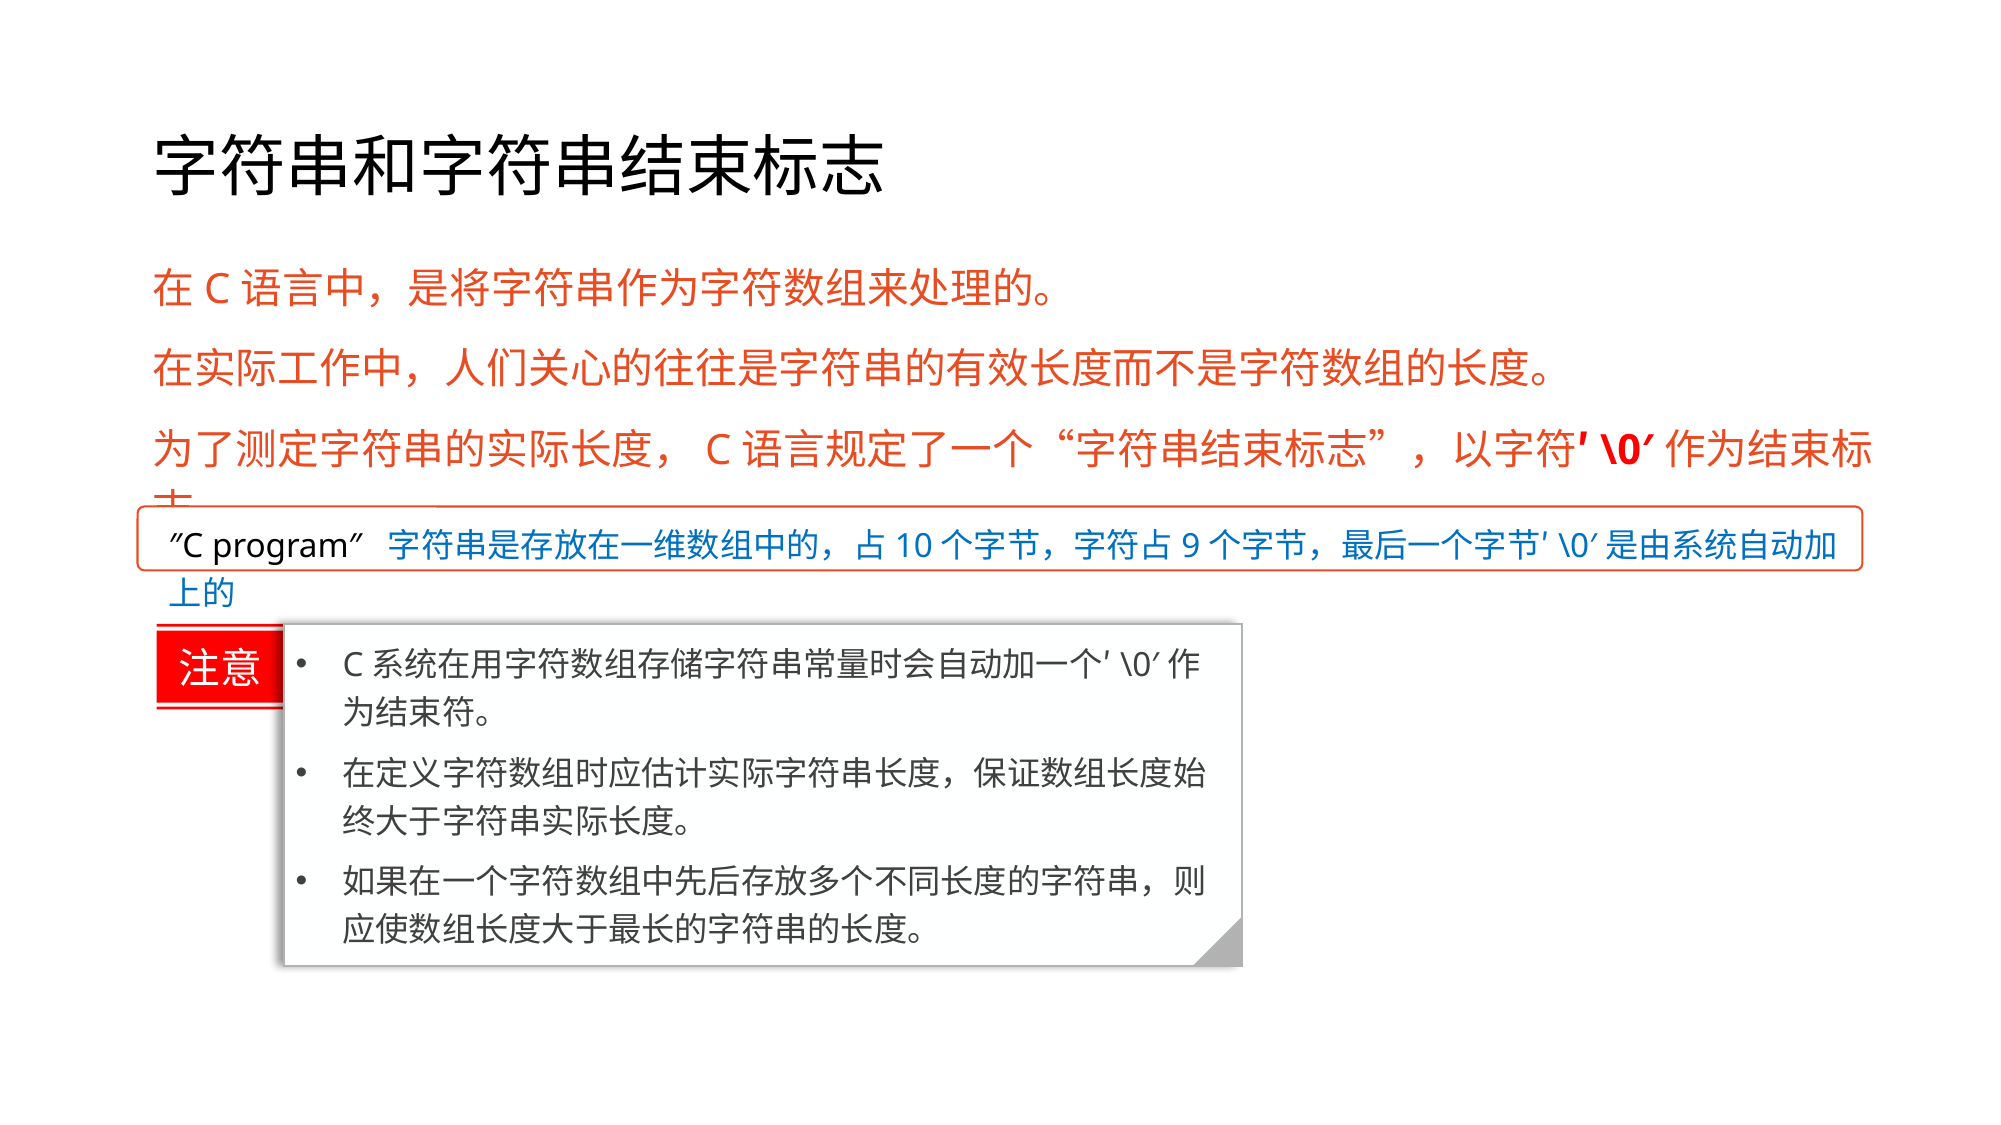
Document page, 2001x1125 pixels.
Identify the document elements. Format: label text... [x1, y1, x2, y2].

list 在C语言中，是将字符串作为字符数组来处理的。 在实际工作中，人们关心的往往是字符串的有效长度而不是字符数组的长度。 为了测定字符串的实际长度，C语言规定了一个“字符串结束标志”，以字符′\0′作为结束标志。 [137, 243, 1904, 462]
text_box ″C program″ 字符串是存放在一维数组中的，占10个字节，字符占9个字节，最后一个字节′\0′是由系统自动加上的 [136, 505, 1864, 572]
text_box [156, 623, 1242, 967]
title 字符串和字符串结束标志 [137, 59, 1863, 243]
